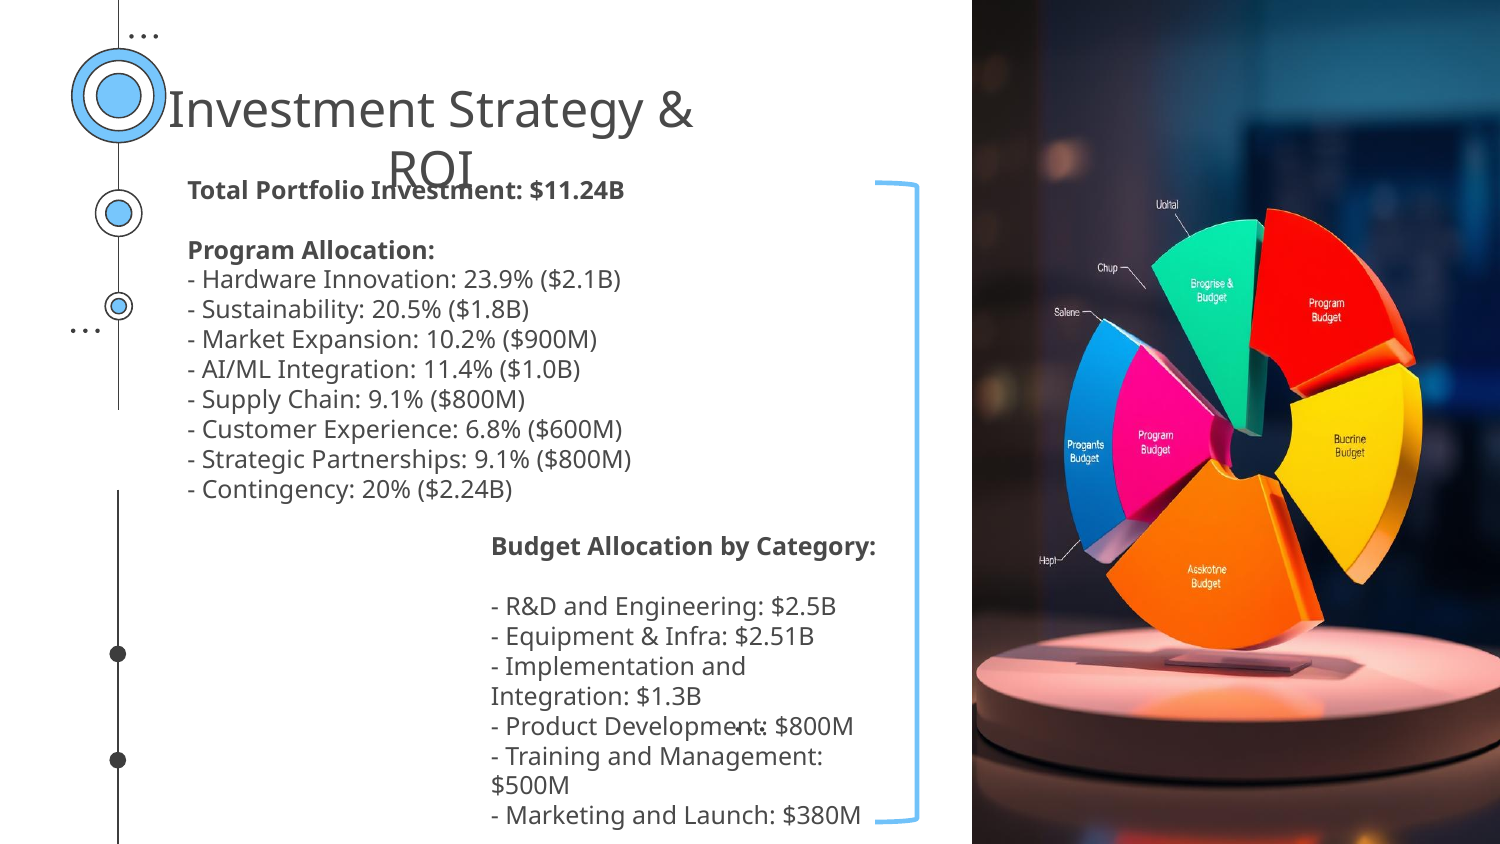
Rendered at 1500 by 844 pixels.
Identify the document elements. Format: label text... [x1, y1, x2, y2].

text_box Budget Allocation by Category: - R&D and Engineering: $2.5B - Equipment & Infra: $2.51B - Implementation and Integration: $1.3B - Product Development: $800M - Training and Management: $500M - Marketing and Launch: $380M [476, 493, 896, 838]
picture [971, 0, 1500, 844]
subtitle Total Portfolio Investment: $11.24B Program Allocation: - Hardware Innovation: 23.9% ($2.1B) - Sustainability: 20.5% ($1.8B) - Market Expansion: 10.2% ($900M) - AI/ML Integration: 11.4% ($1.0B) - Supply Chain: 9.1% ($800M) - Customer Experience: 6.8% ($600M) - Strategic Partnerships: 9.1% ($800M) - Contingency: 20% ($2.24B) [172, 159, 780, 517]
text_box [875, 182, 918, 823]
title Investment Strategy & ROI [107, 62, 755, 124]
